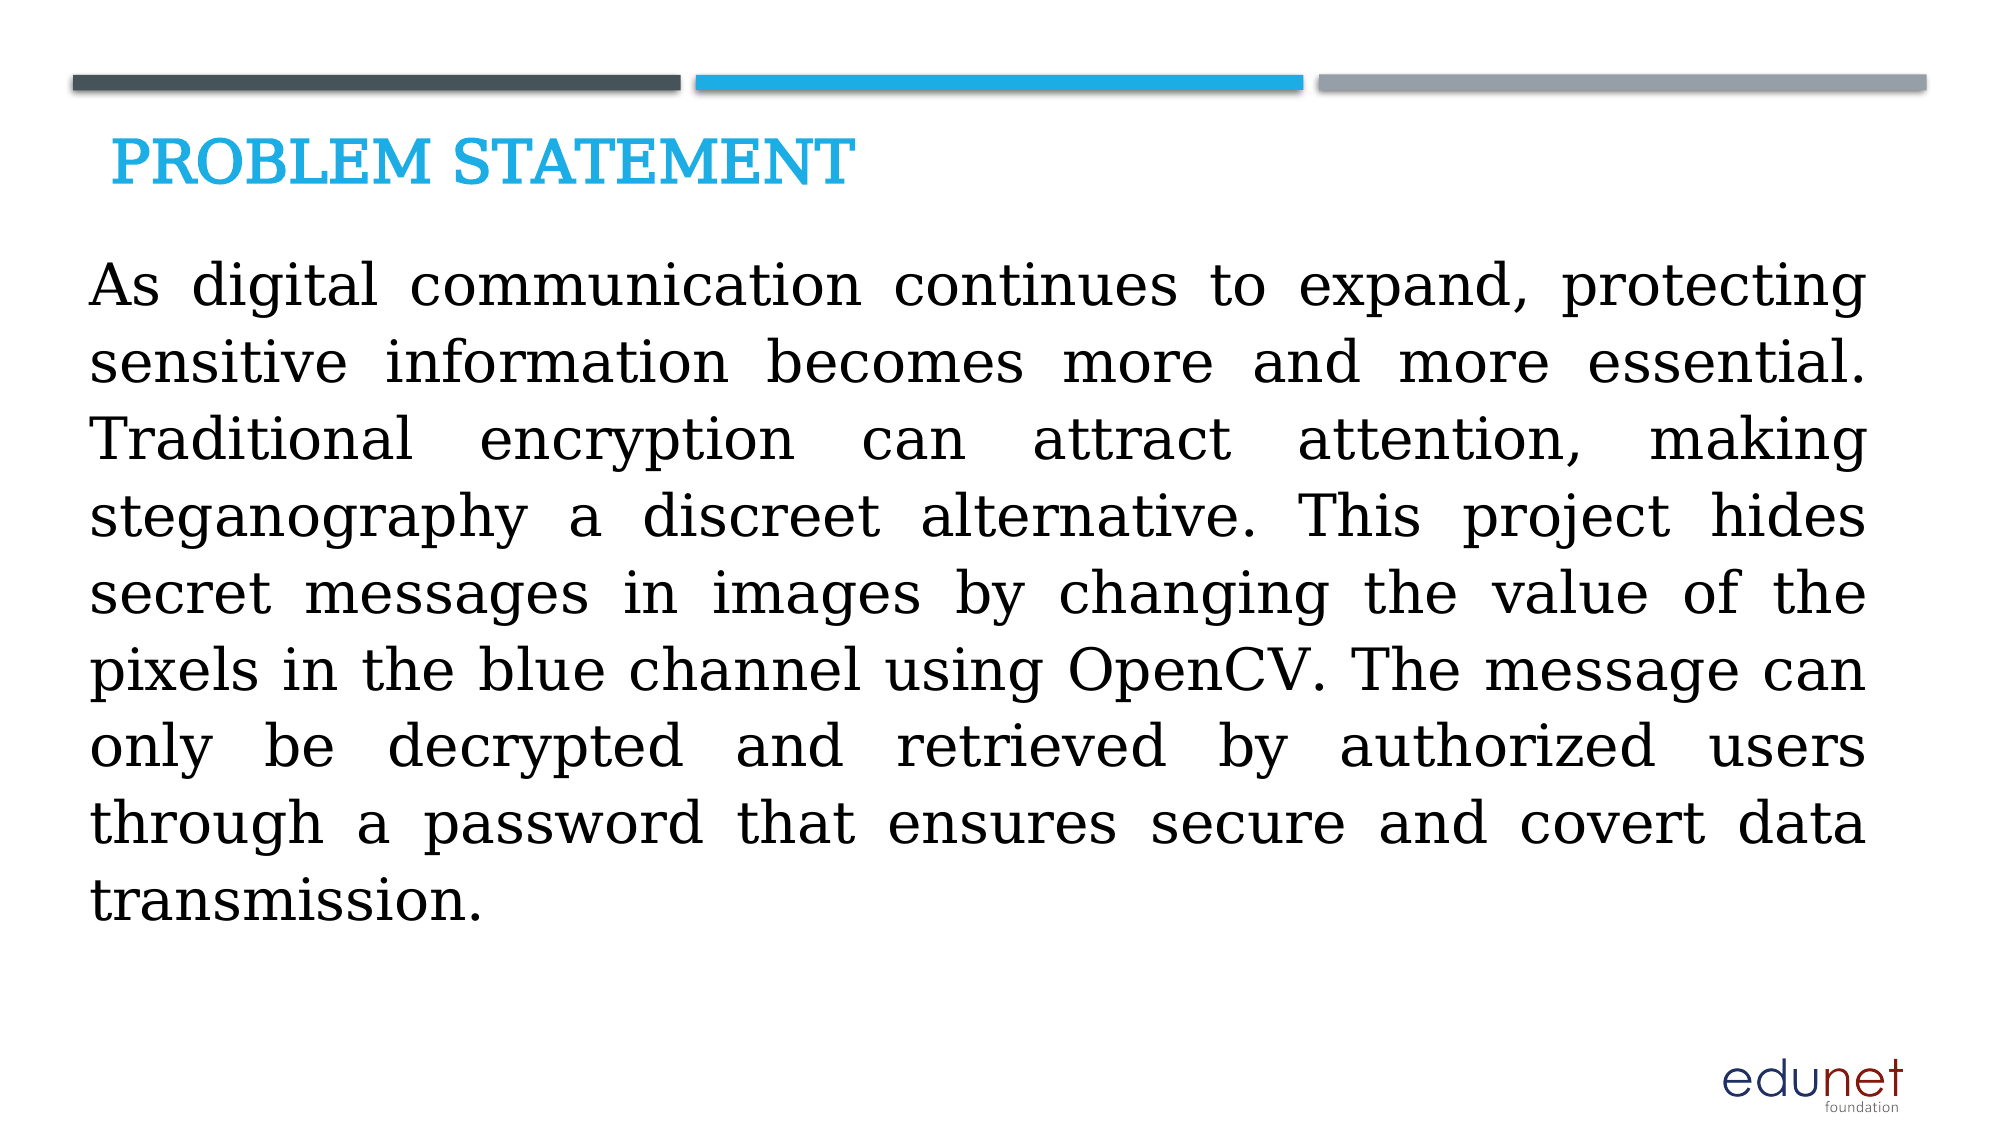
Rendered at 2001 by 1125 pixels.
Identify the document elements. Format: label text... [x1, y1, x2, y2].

list As digital communication continues to expand, protecting sensitive information becomes more and more essential. Traditional encryption can attract attention, making steganography a discreet alternative. This project hides secret messages in images by changing the value of the pixels in the blue channel using OpenCV. The message can only be decrypted and retrieved by authorized users through a password that ensures secure and covert data transmission. [74, 203, 1884, 970]
title Problem Statement [95, 115, 1905, 203]
picture [1719, 1056, 1905, 1116]
